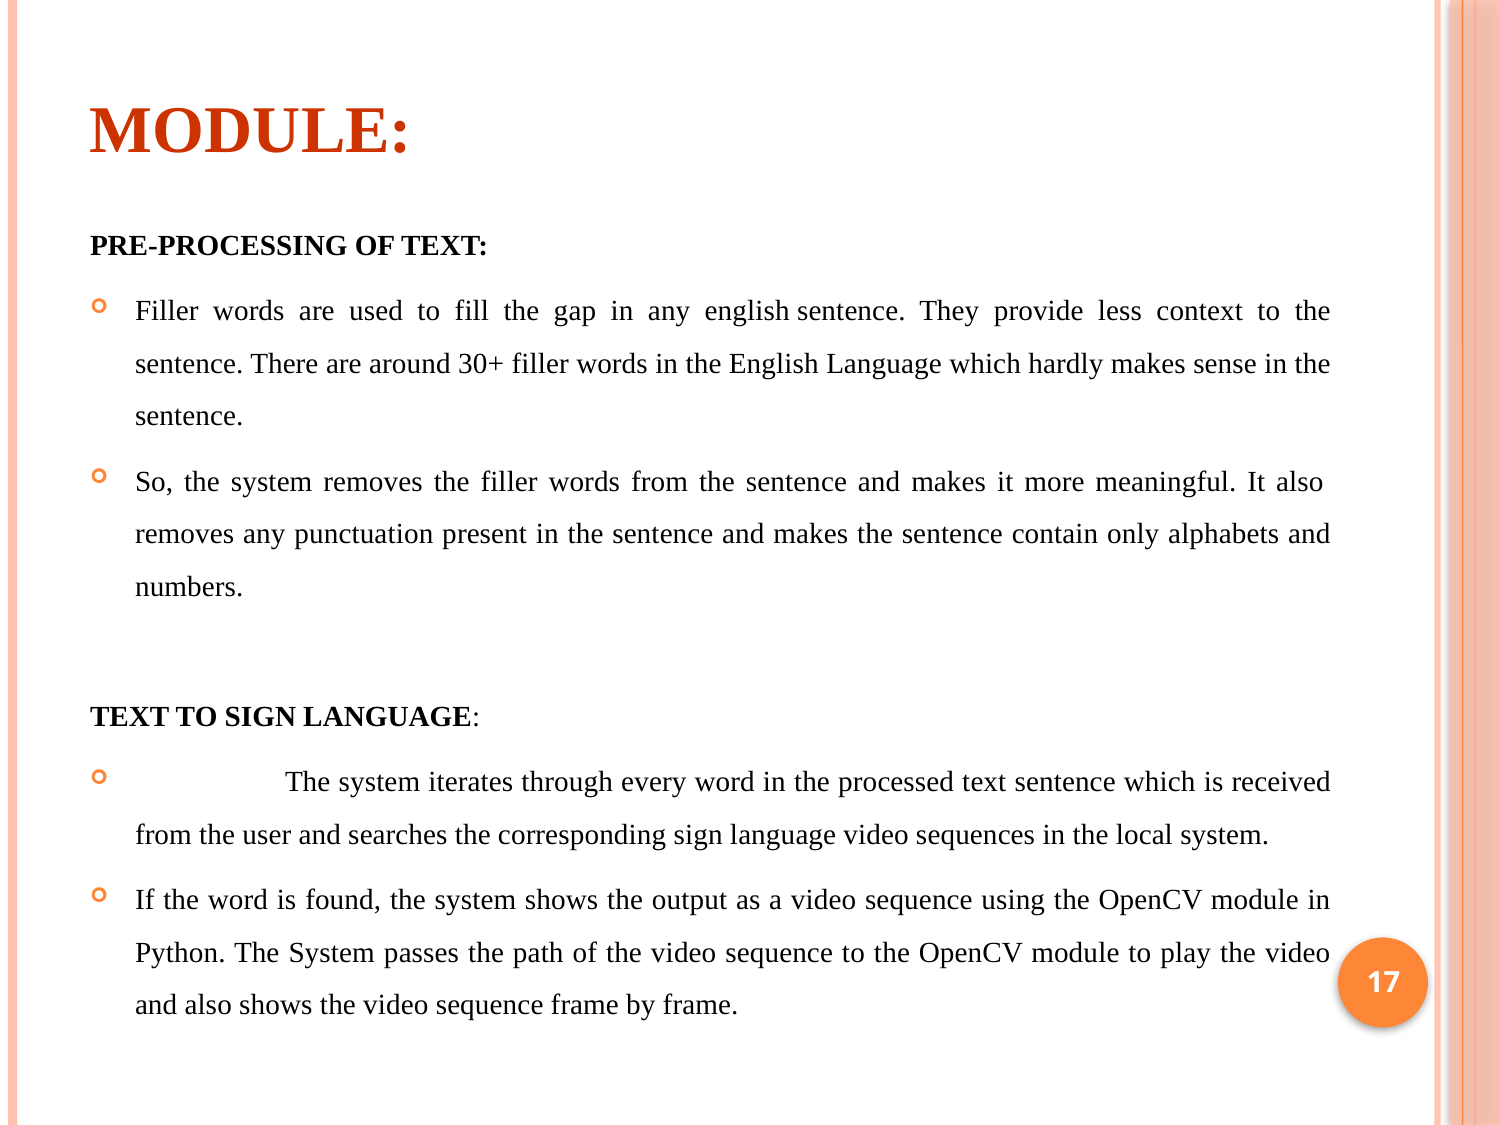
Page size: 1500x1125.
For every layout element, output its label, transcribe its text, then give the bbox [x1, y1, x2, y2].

title Module: [75, 45, 1300, 174]
list PRE-PROCESSING OF TEXT: Filler words are used to fill the gap in any english sentence. They provide less context to the sentence. There are around 30+ filler words in the English Language which hardly makes sense in the sentence. So, the system removes the filler words from the sentence and makes it more meaningful. It also removes any punctuation present in the sentence and makes the sentence contain only alphabets and numbers. TEXT TO SIGN LANGUAGE: The system iterates through every word in the processed text sentence which is received from the user and searches the corresponding sign language video sequences in the local system. If the word is found, the system shows the output as a video sequence using the OpenCV module in Python. The System passes the path of the video sequence to the OpenCV module to play the video and also shows the video sequence frame by frame. [75, 201, 1348, 1094]
slide_number 17 [1333, 940, 1434, 1027]
